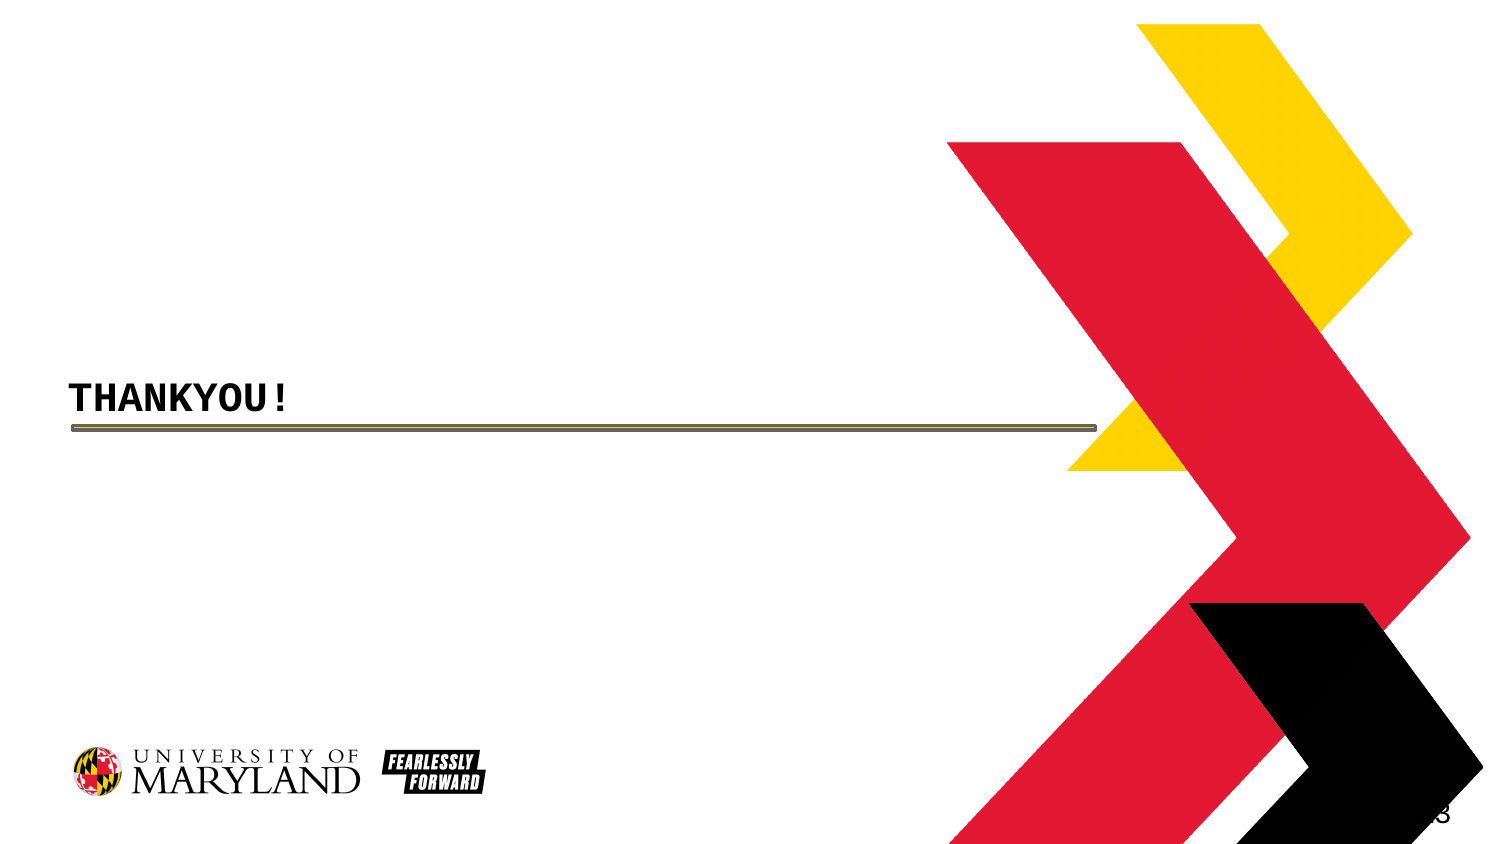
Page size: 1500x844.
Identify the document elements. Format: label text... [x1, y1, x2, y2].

text_box [72, 425, 1096, 430]
picture [626, 24, 1484, 844]
title THANKYOU! [67, 253, 1099, 420]
slide_number 23 [1403, 779, 1494, 844]
picture [73, 747, 486, 796]
